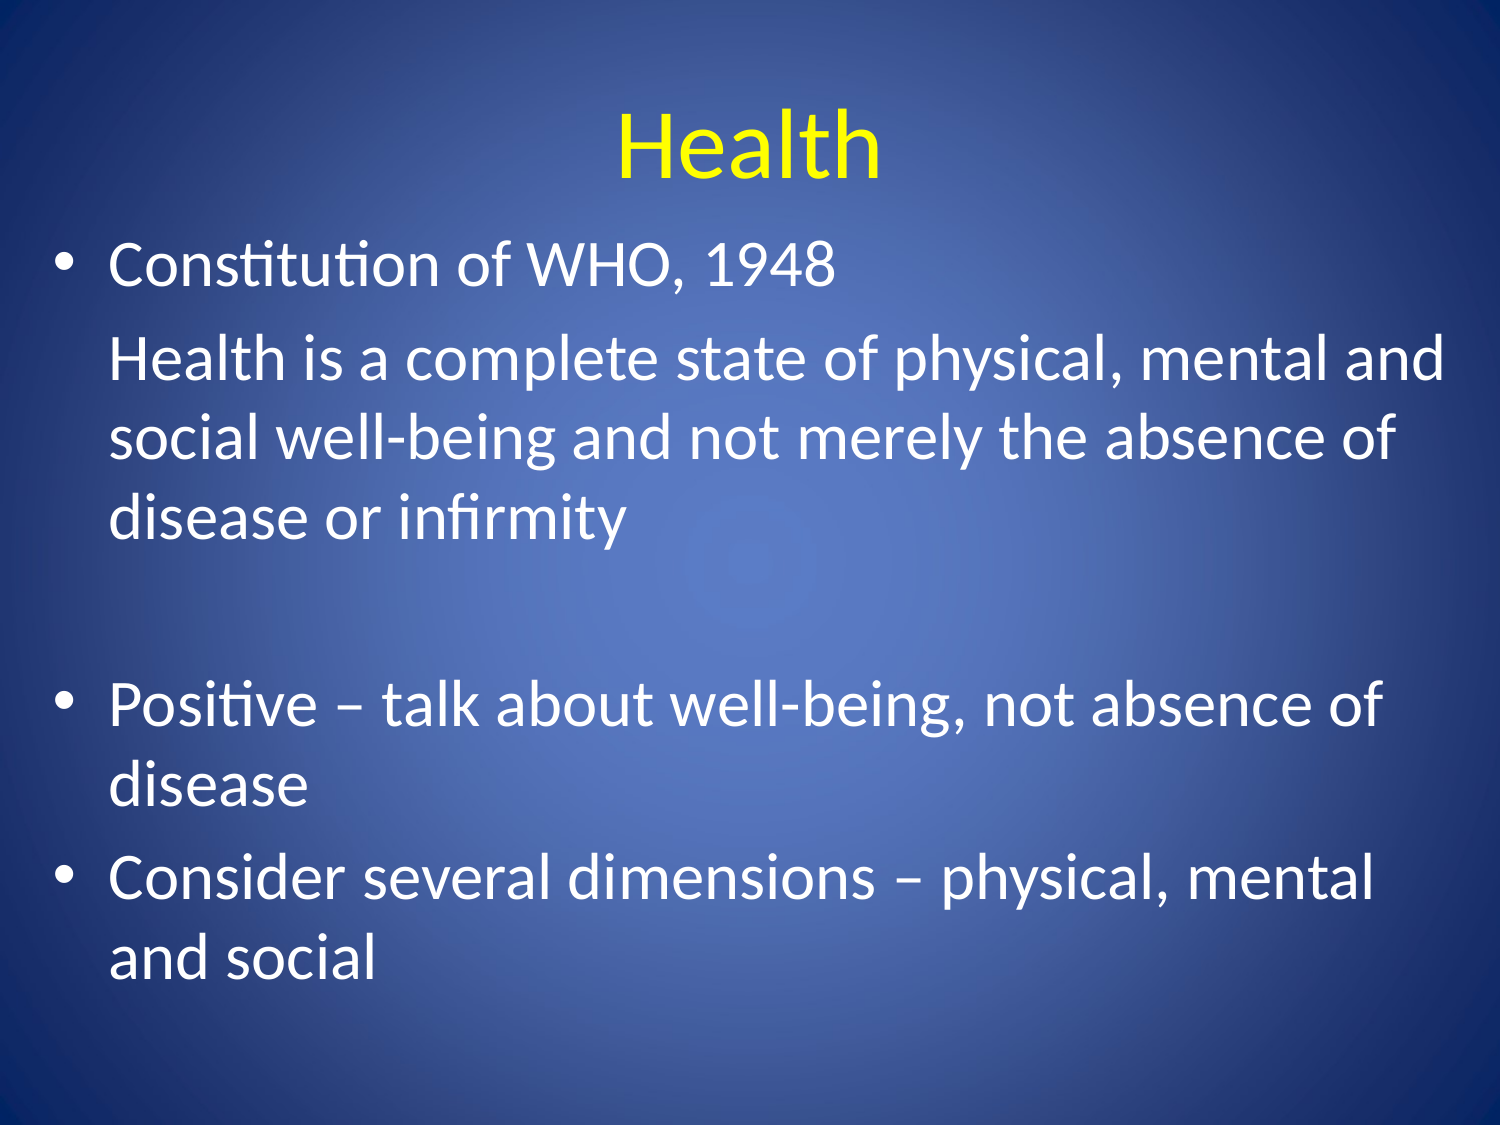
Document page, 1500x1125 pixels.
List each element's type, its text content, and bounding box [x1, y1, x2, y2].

picture [0, 0, 1500, 1125]
list Constitution of WHO, 1948 Health is a complete state of physical, mental and social well-being and not merely the absence of disease or infirmity Positive – talk about well-being, not absence of disease Consider several dimensions – physical, mental and social [37, 212, 1463, 1063]
title Health [75, 45, 1425, 212]
